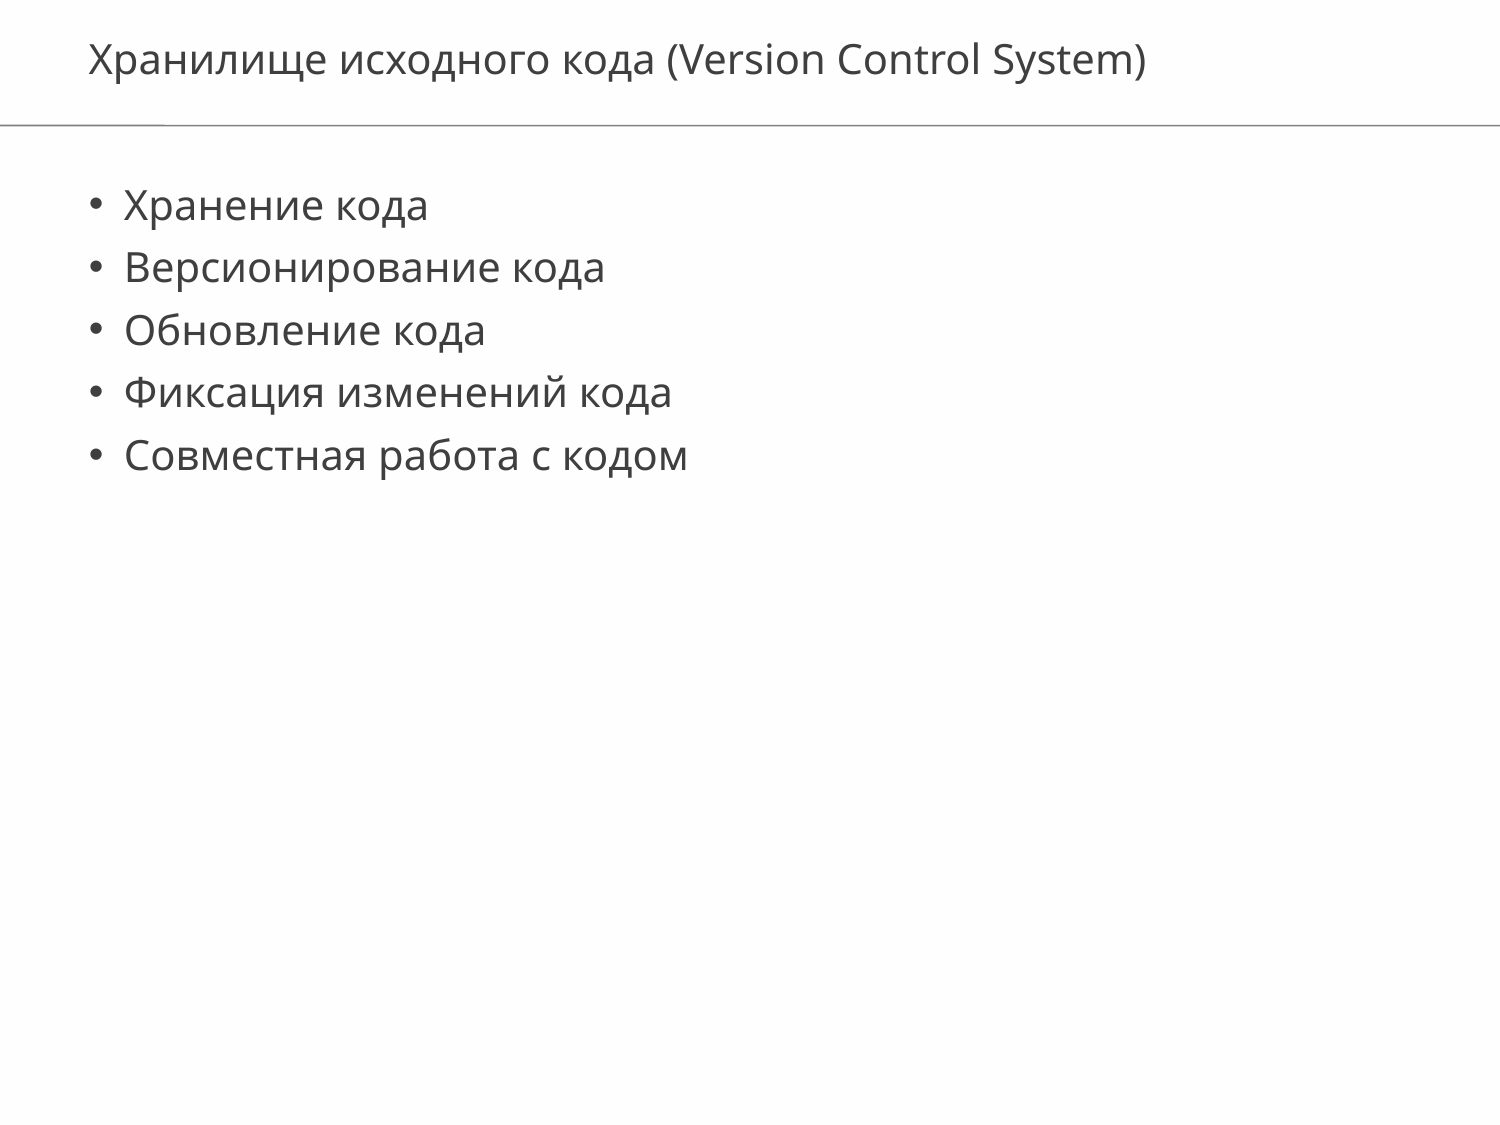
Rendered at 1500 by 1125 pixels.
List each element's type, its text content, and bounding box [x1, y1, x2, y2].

text_box Хранение кода Версионирование кода Обновление кода Фиксация изменений кода Совместная работа с кодом [88, 178, 1411, 1070]
text_box Хранилище исходного кода (Version Control System) [88, 38, 1174, 87]
